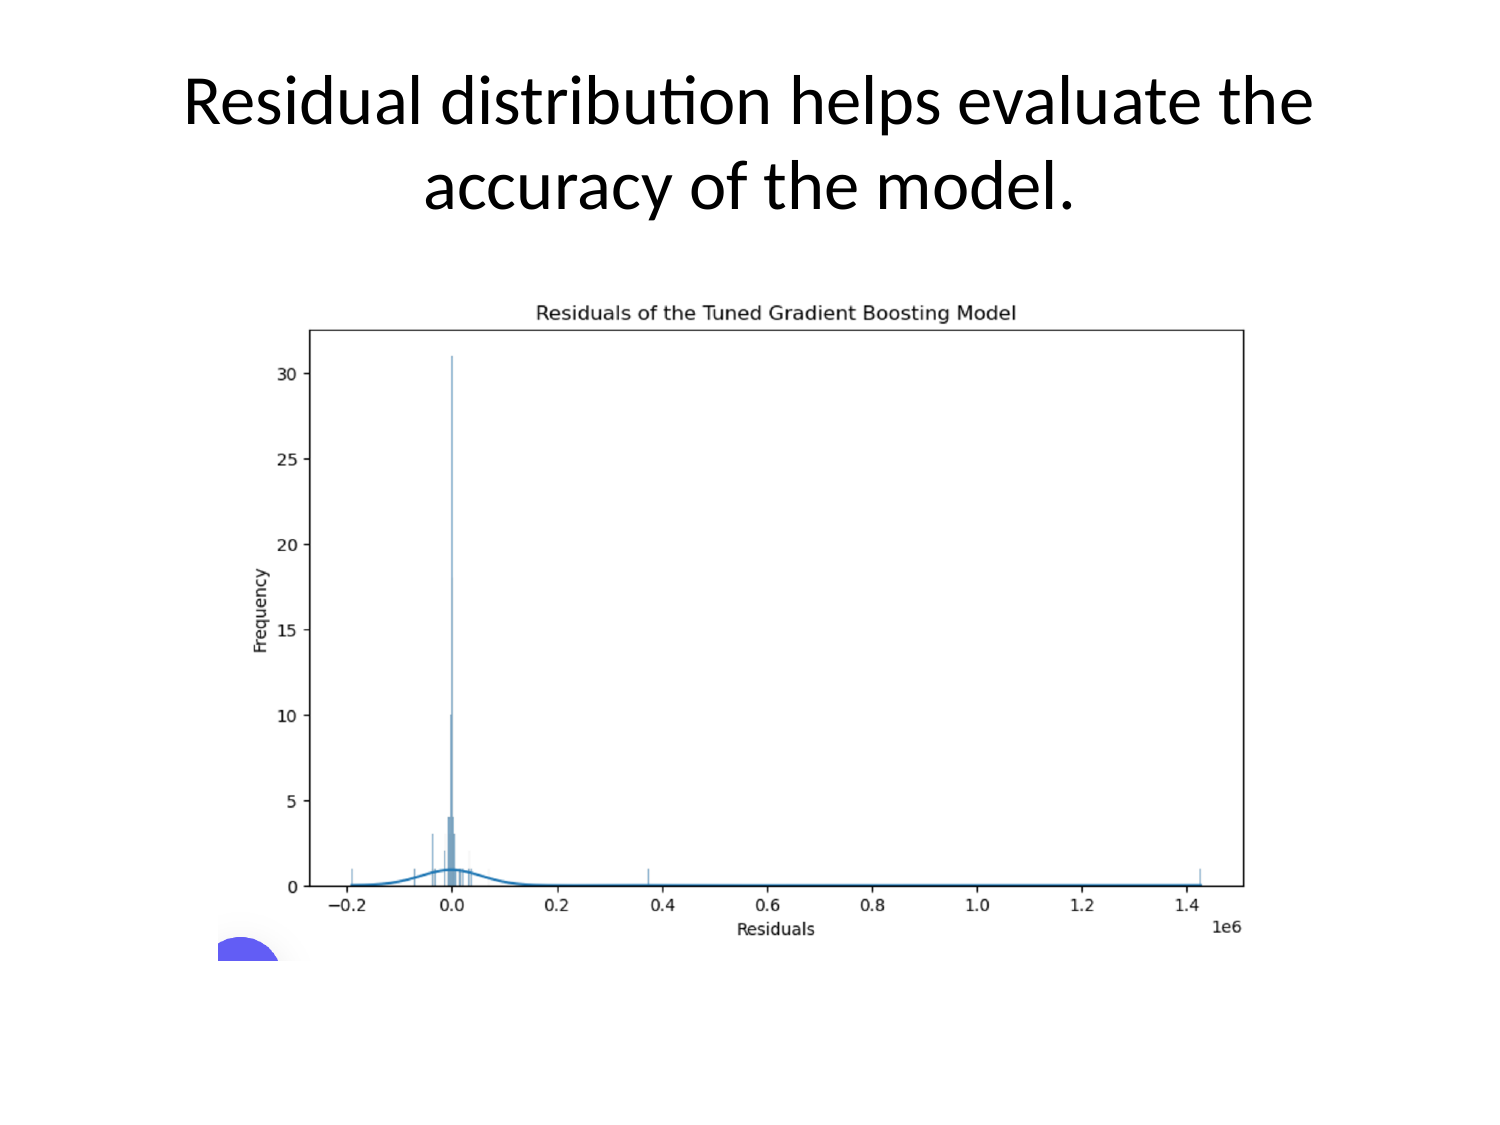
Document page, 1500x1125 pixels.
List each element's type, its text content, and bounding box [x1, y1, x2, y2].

title Residual distribution helps evaluate the accuracy of the model. [75, 45, 1425, 233]
picture [218, 298, 1282, 961]
